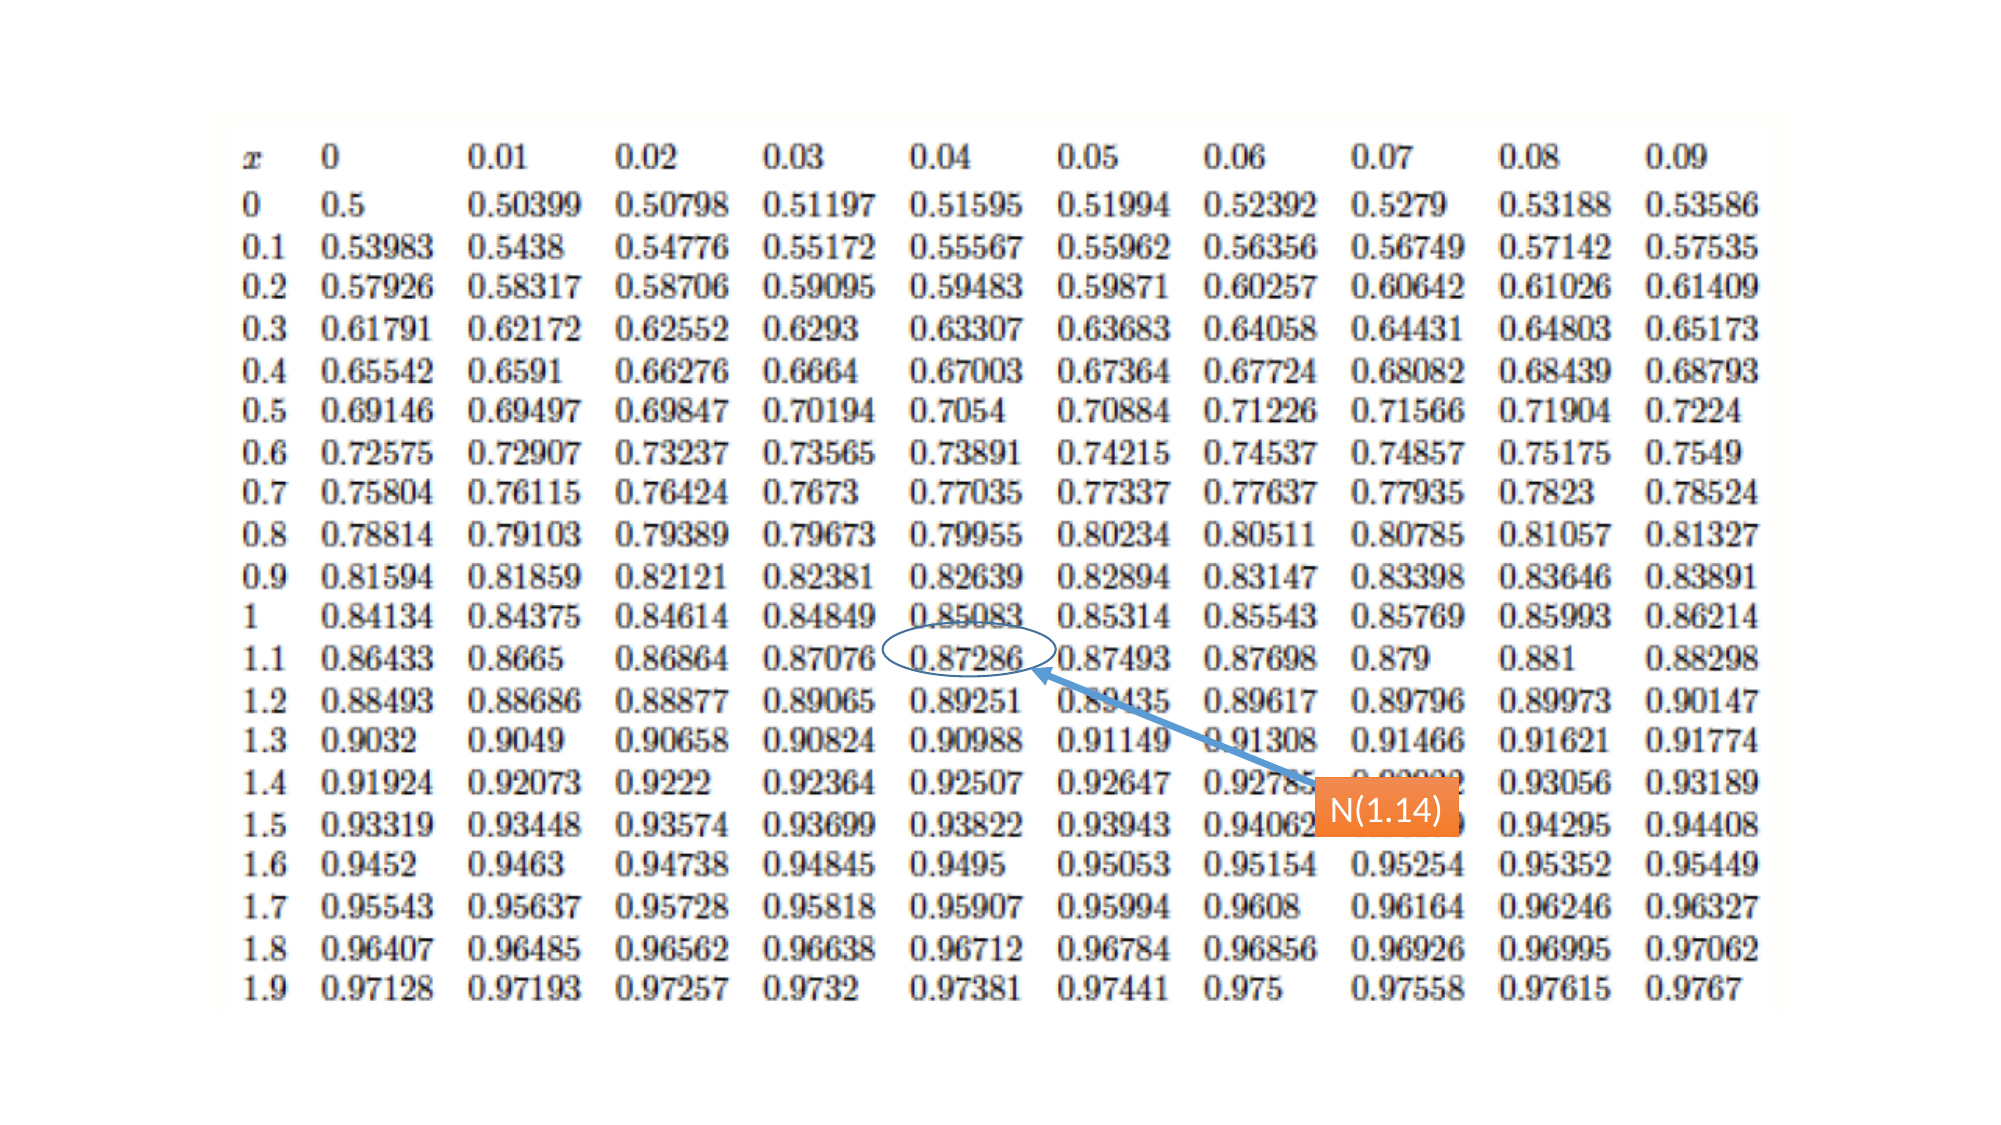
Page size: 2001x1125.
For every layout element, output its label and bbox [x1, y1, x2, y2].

picture [214, 113, 1786, 1012]
text_box [1030, 668, 1334, 792]
